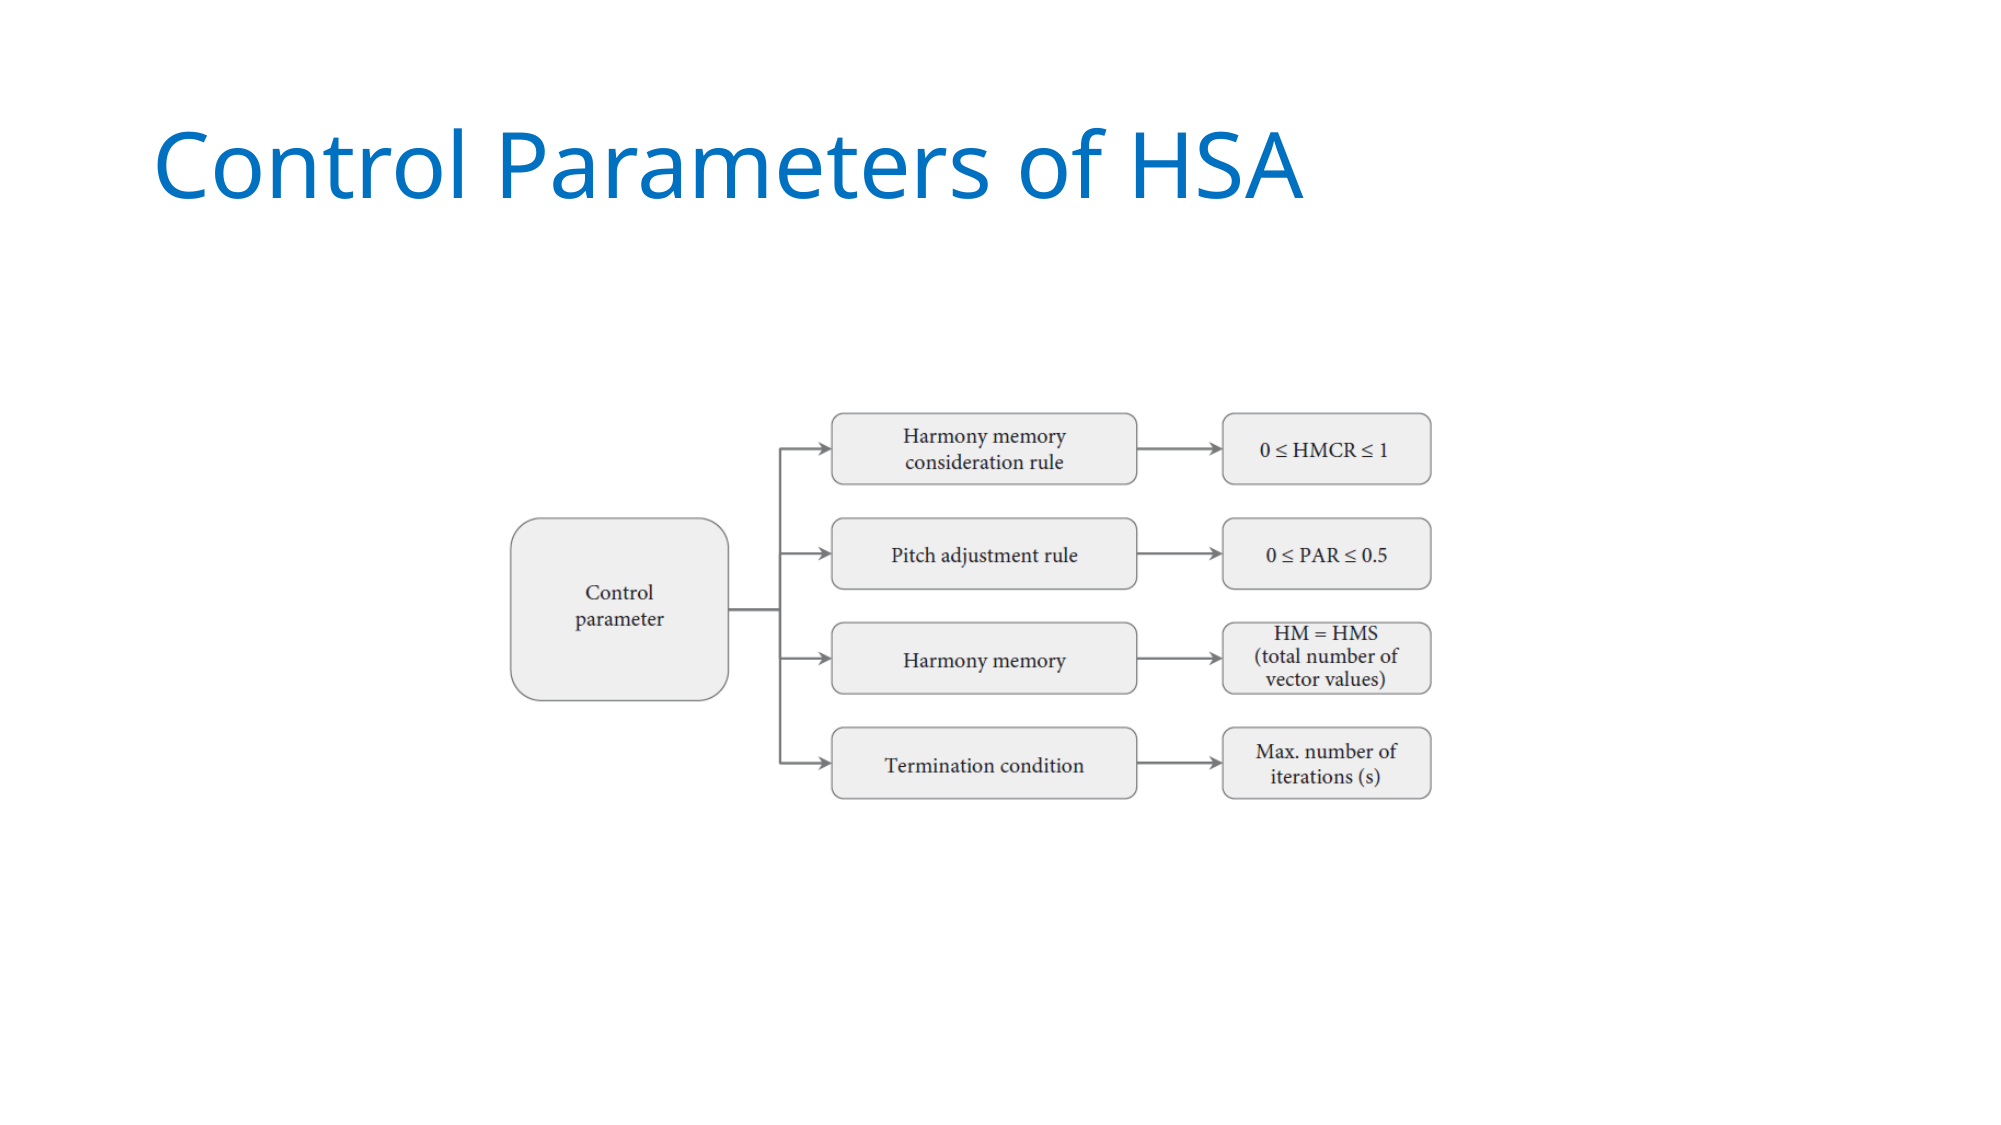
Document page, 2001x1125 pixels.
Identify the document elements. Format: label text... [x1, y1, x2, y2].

title Control Parameters of HSA [137, 59, 1863, 278]
picture [443, 387, 1536, 811]
